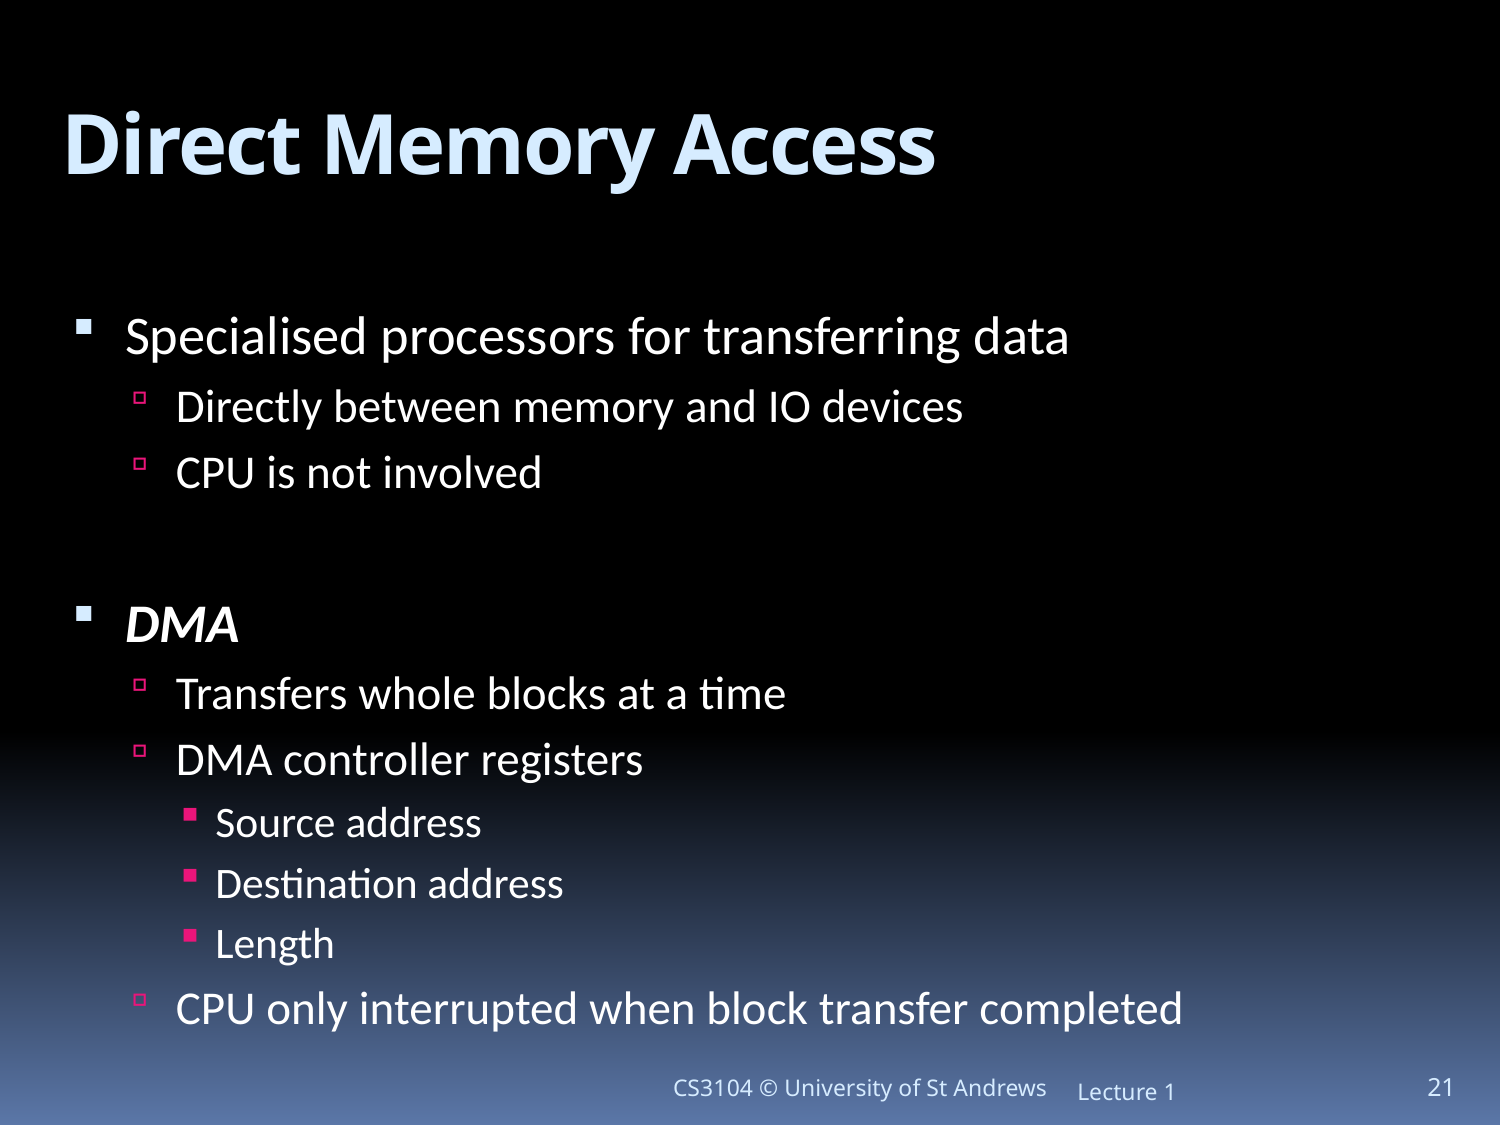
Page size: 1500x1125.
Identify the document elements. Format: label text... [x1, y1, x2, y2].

list Specialised processors for transferring data Directly between memory and IO devices CPU is not involved DMA Transfers whole blocks at a time DMA controller registers Source address Destination address Length CPU only interrupted when block transfer completed [46, 292, 1454, 1043]
footer CS3104 © University of St Andrews [46, 1052, 1063, 1113]
slide_number 21 [1412, 1052, 1488, 1113]
title Direct Memory Access [46, 83, 1454, 234]
slide_number Lecture 1 [1063, 1052, 1412, 1113]
